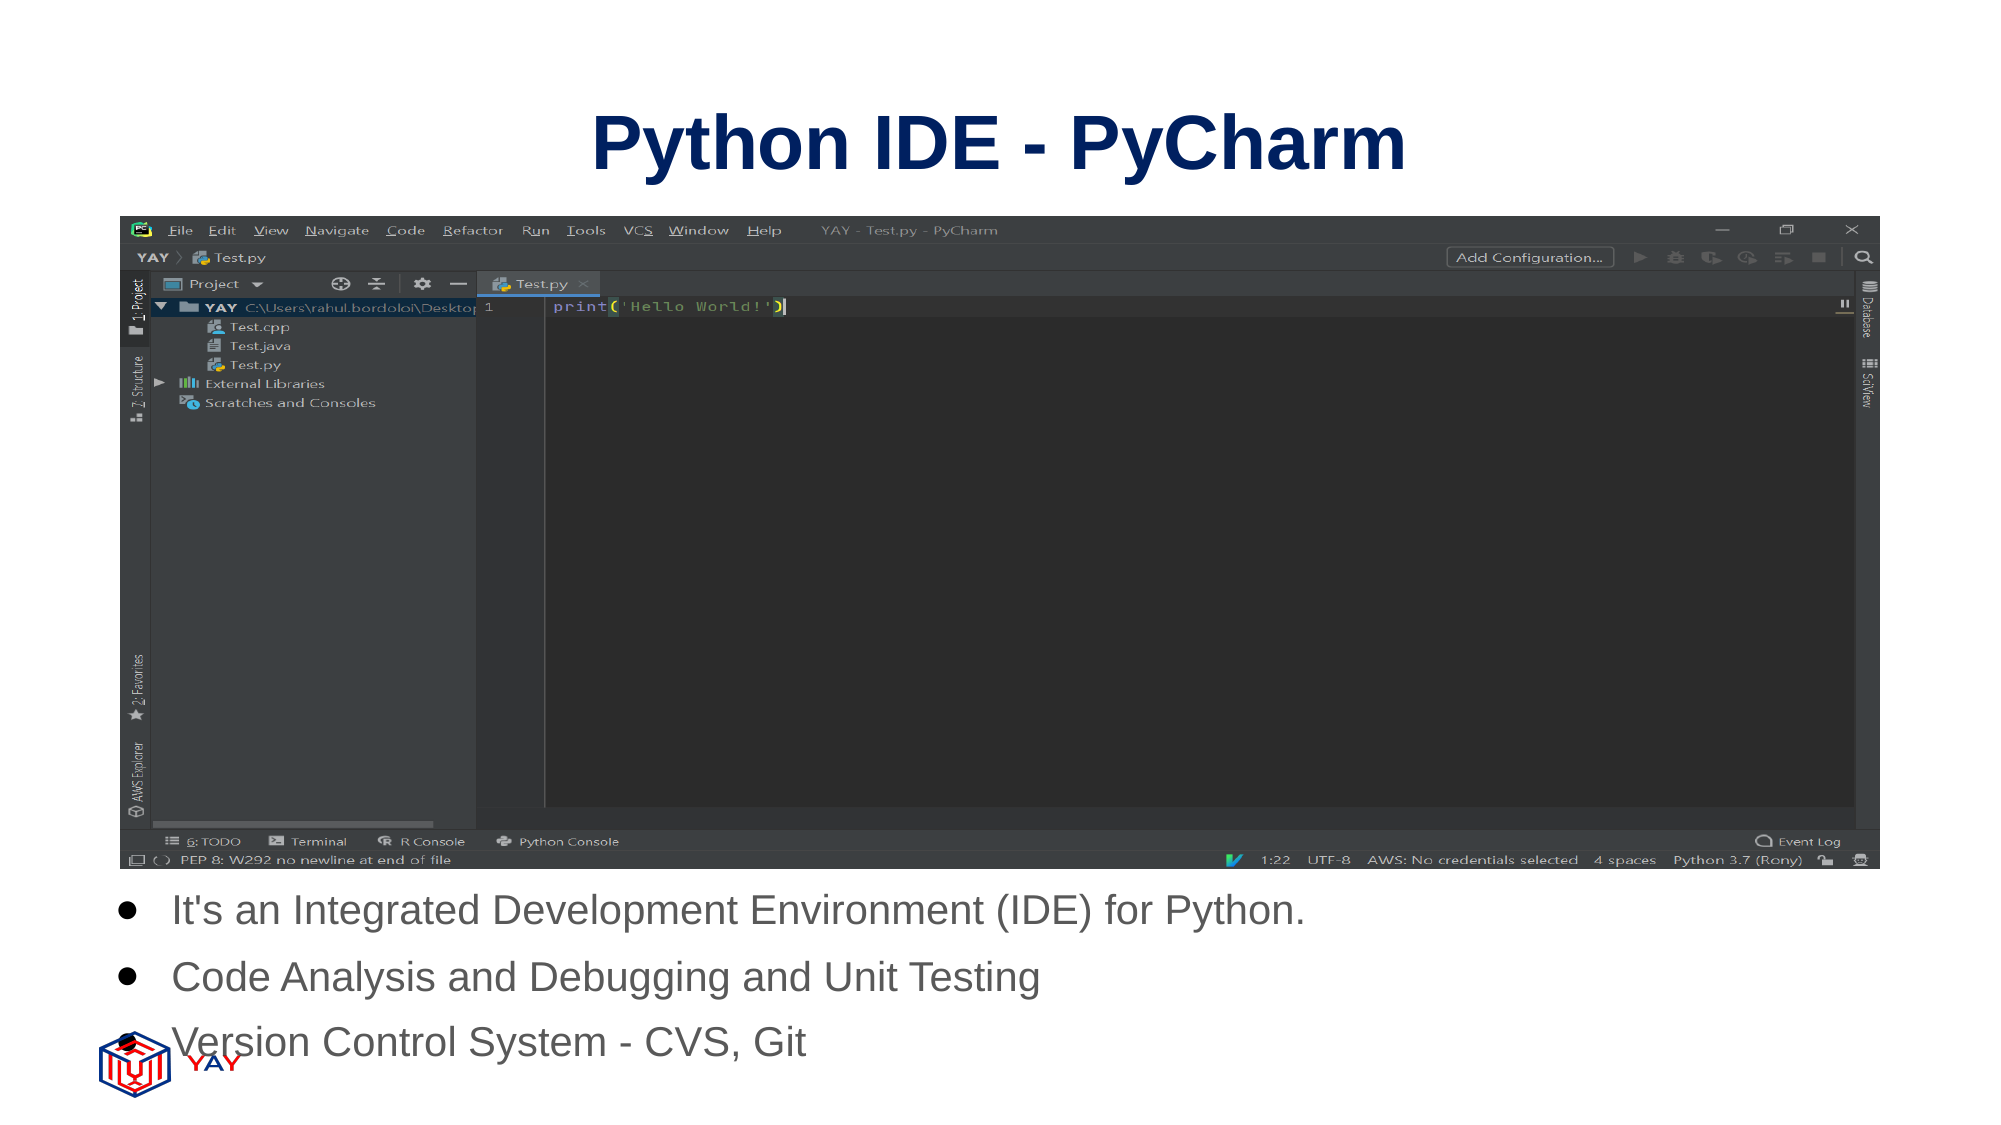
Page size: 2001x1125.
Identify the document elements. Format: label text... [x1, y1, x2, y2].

picture [99, 1031, 241, 1099]
list It's an Integrated Development Environment (IDE) for Python. Code Analysis and Debugging and Unit Testing Version Control System - CVS, Git [99, 868, 1942, 1075]
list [120, 216, 1880, 869]
title Python IDE - PyCharm [99, 45, 1900, 233]
